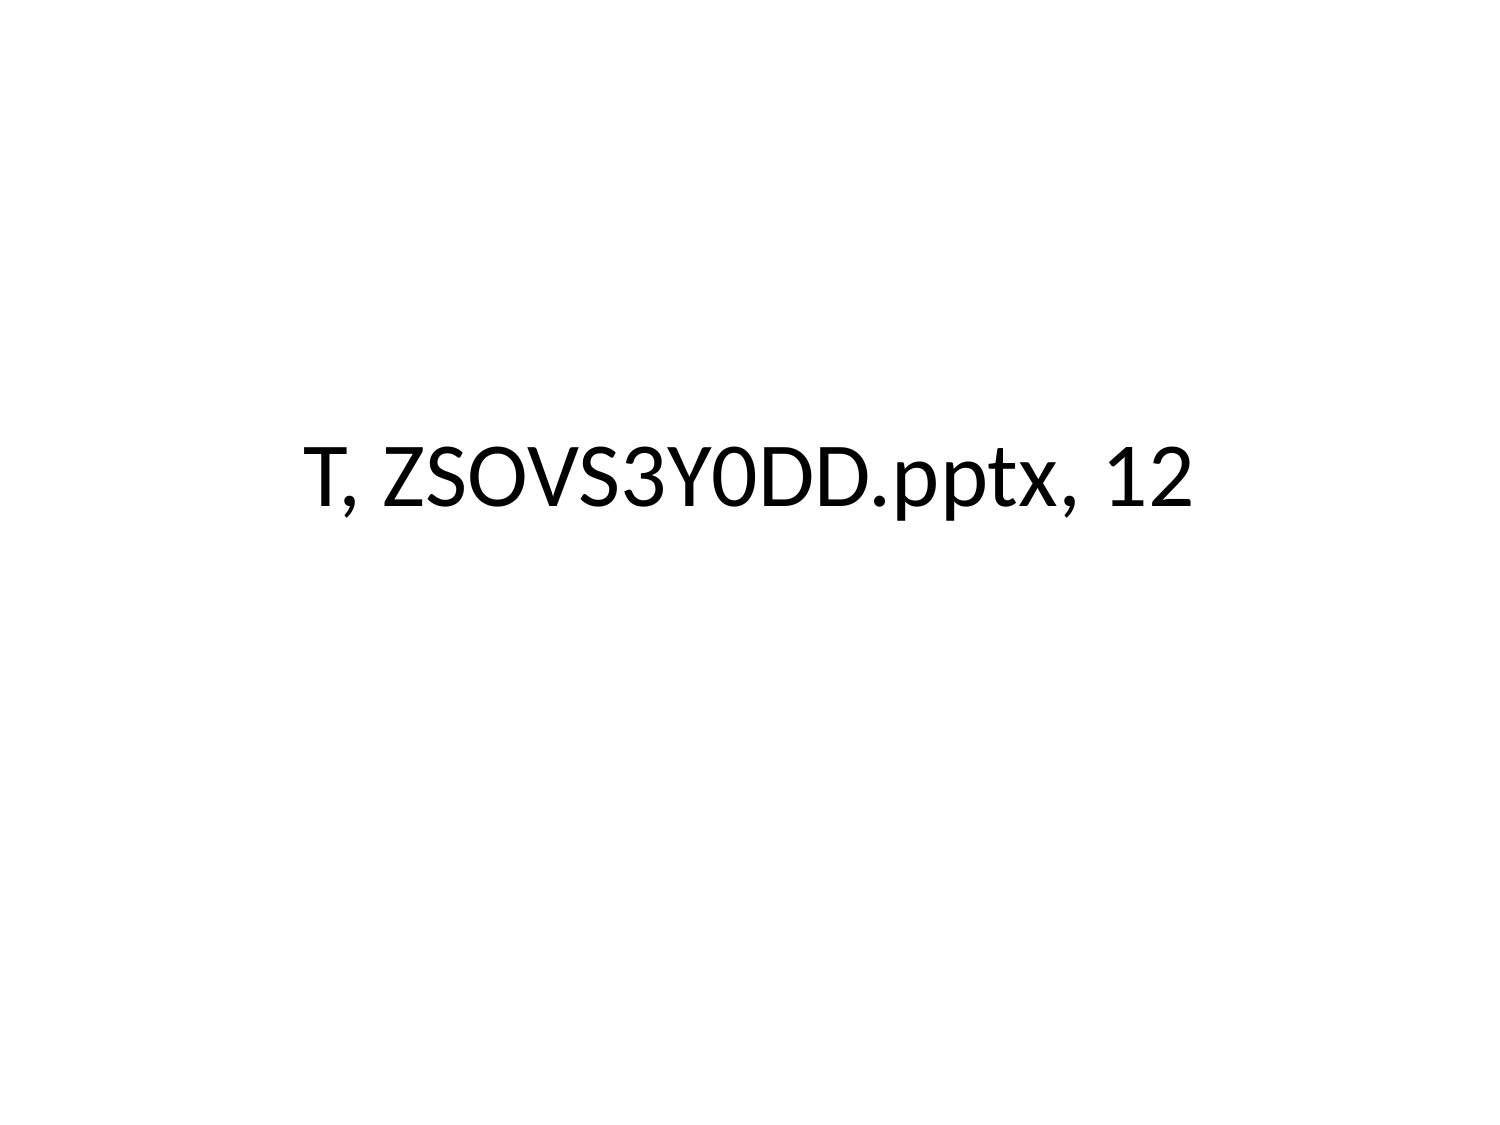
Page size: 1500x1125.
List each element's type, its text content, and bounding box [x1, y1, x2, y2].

title T, ZSOVS3Y0DD.pptx, 12 [112, 349, 1388, 591]
